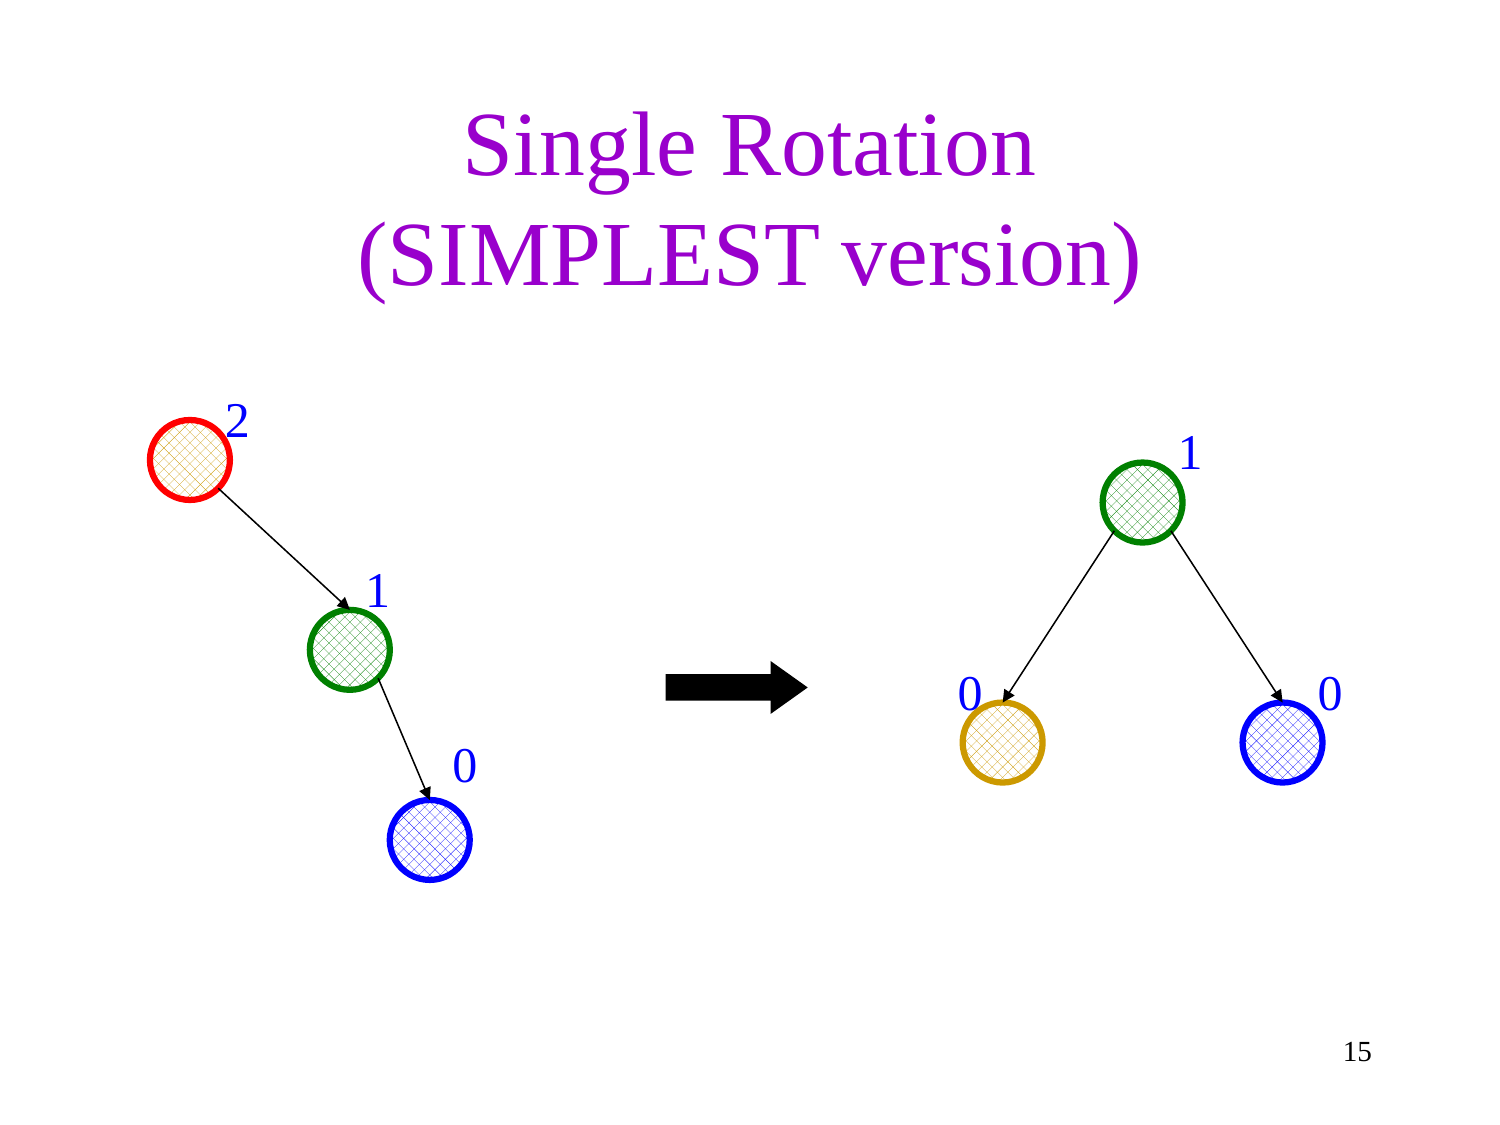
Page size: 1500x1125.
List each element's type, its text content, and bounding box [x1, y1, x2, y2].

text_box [217, 490, 351, 608]
title Single Rotation (SIMPLEST version) [112, 99, 1388, 288]
text_box [149, 420, 230, 500]
text_box 1 [350, 549, 405, 625]
text_box [666, 662, 807, 713]
text_box [309, 615, 390, 690]
text_box 2 [210, 379, 265, 455]
slide_number 15 [1074, 1024, 1388, 1101]
text_box 0 [437, 725, 493, 800]
text_box [389, 800, 470, 880]
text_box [377, 680, 431, 798]
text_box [942, 412, 1359, 783]
